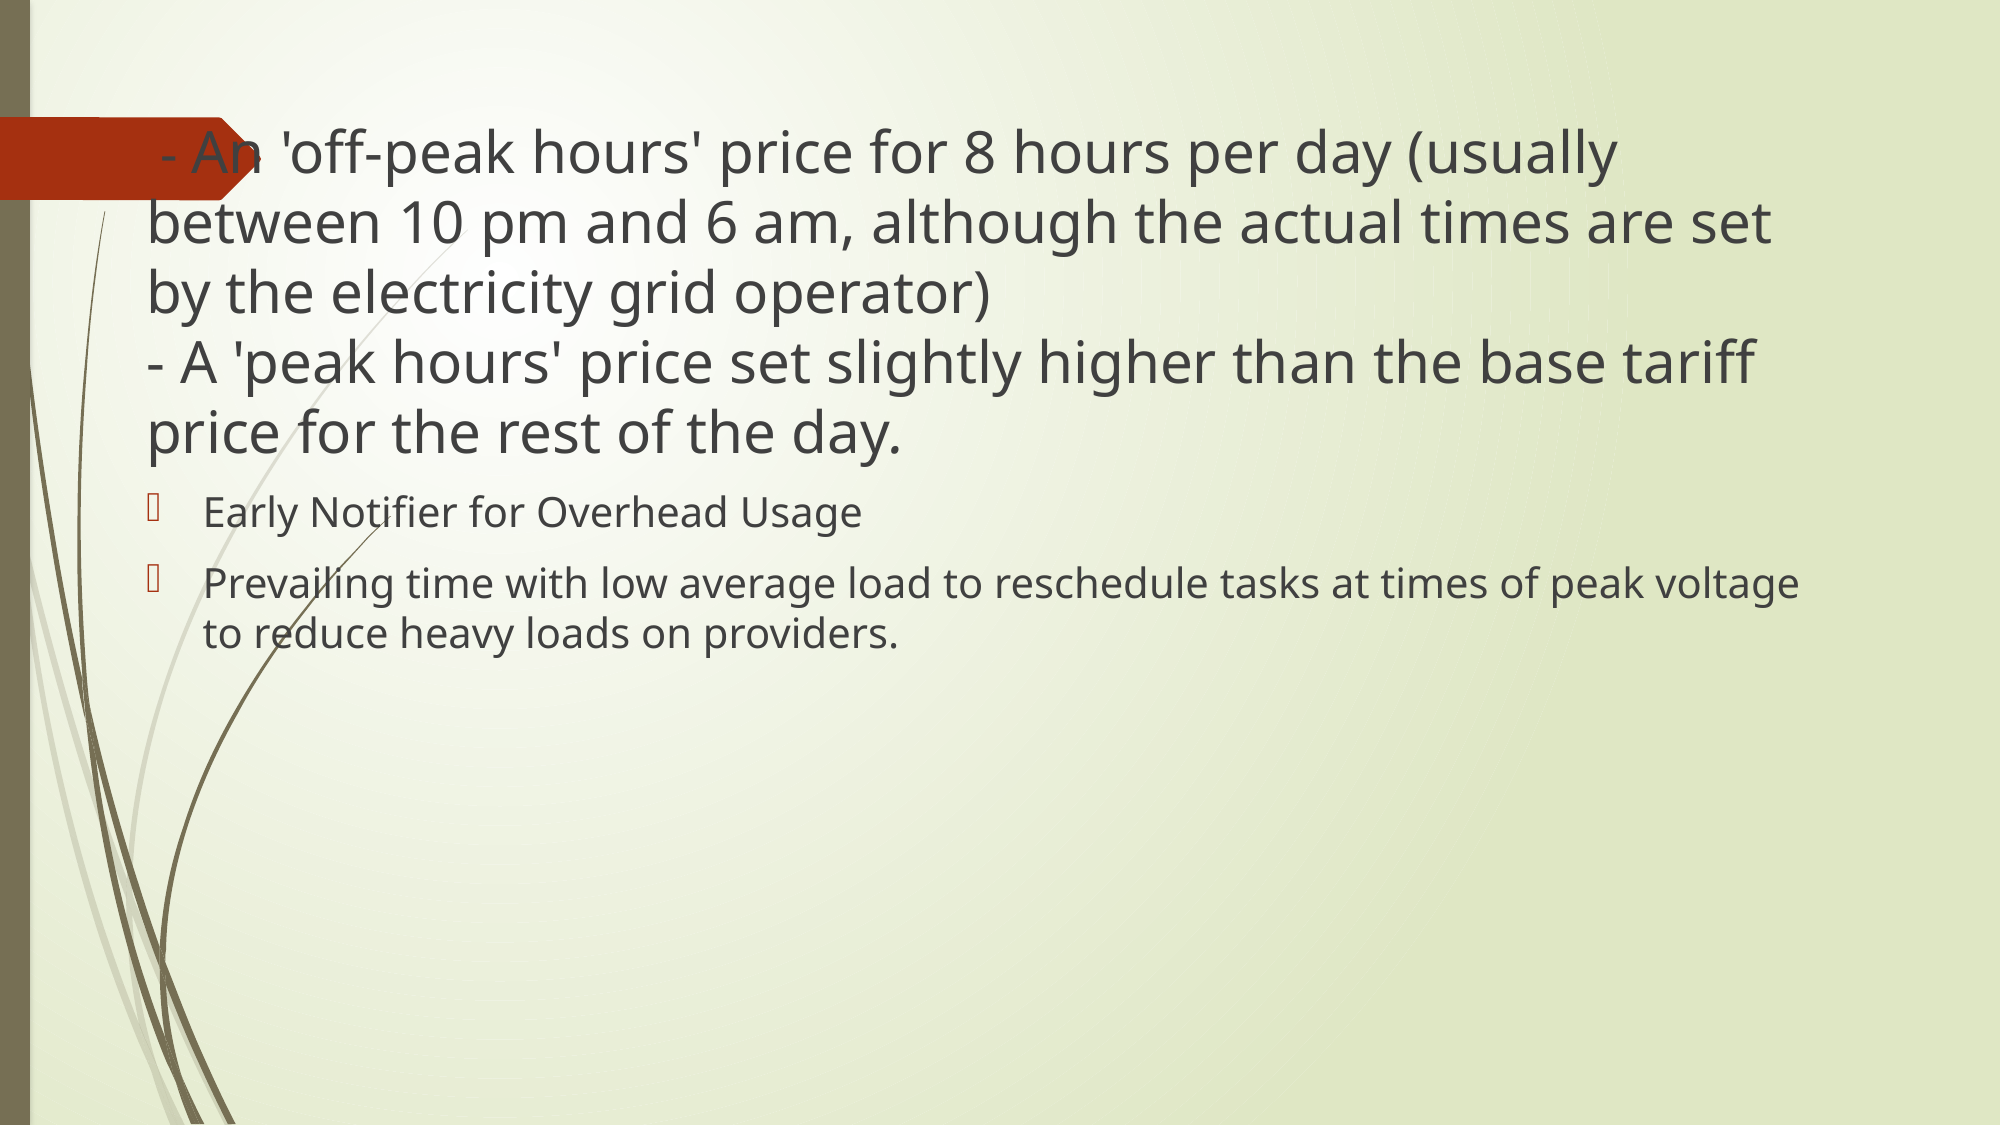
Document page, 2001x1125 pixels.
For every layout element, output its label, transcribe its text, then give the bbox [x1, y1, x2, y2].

list - An 'off-peak hours' price for 8 hours per day (usually between 10 pm and 6 am, although the actual times are set by the electricity grid operator) - A 'peak hours' price set slightly higher than the base tariff price for the rest of the day. Early Notifier for Overhead Usage Prevailing time with low average load to reschedule tasks at times of peak voltage to reduce heavy loads on providers. [131, 42, 1857, 1068]
